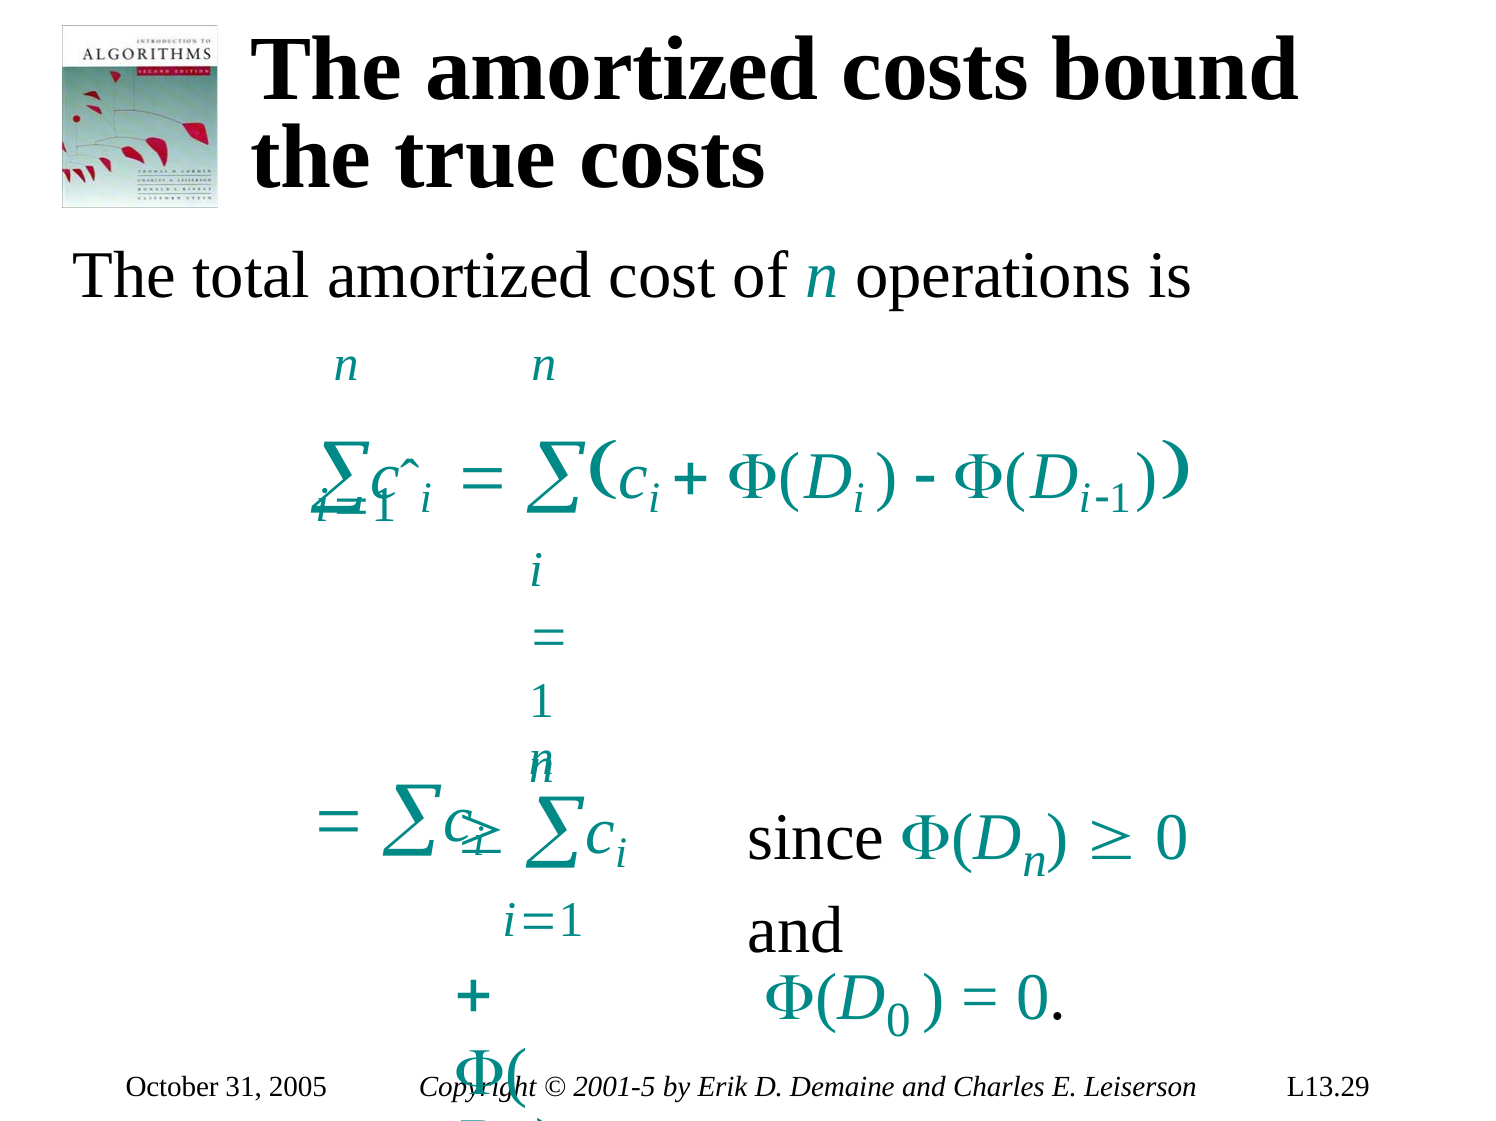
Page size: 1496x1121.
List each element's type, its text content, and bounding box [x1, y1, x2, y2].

text_box The amortized costs bound the true costs [248, 29, 1310, 206]
footer Copyright © 2001-5 by Erik D. Demaine and Charles E. Leiserson [1124, 1067, 1204, 1121]
text_box cˆi  ci  (Di )  (Di1) [308, 348, 1193, 529]
text_box The total amortized cost of n operations is [70, 231, 1200, 311]
picture [62, 25, 218, 208]
text_box n n [331, 330, 557, 391]
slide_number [123, 1067, 312, 1121]
text_box i1 i1 n  ci  (Dn )  (D0 ) i1 [312, 466, 1124, 1121]
slide_number L13.25 [1284, 1067, 1375, 1121]
text_box since (Dn)  0 and (D0 ) = 0. [745, 806, 1292, 1046]
